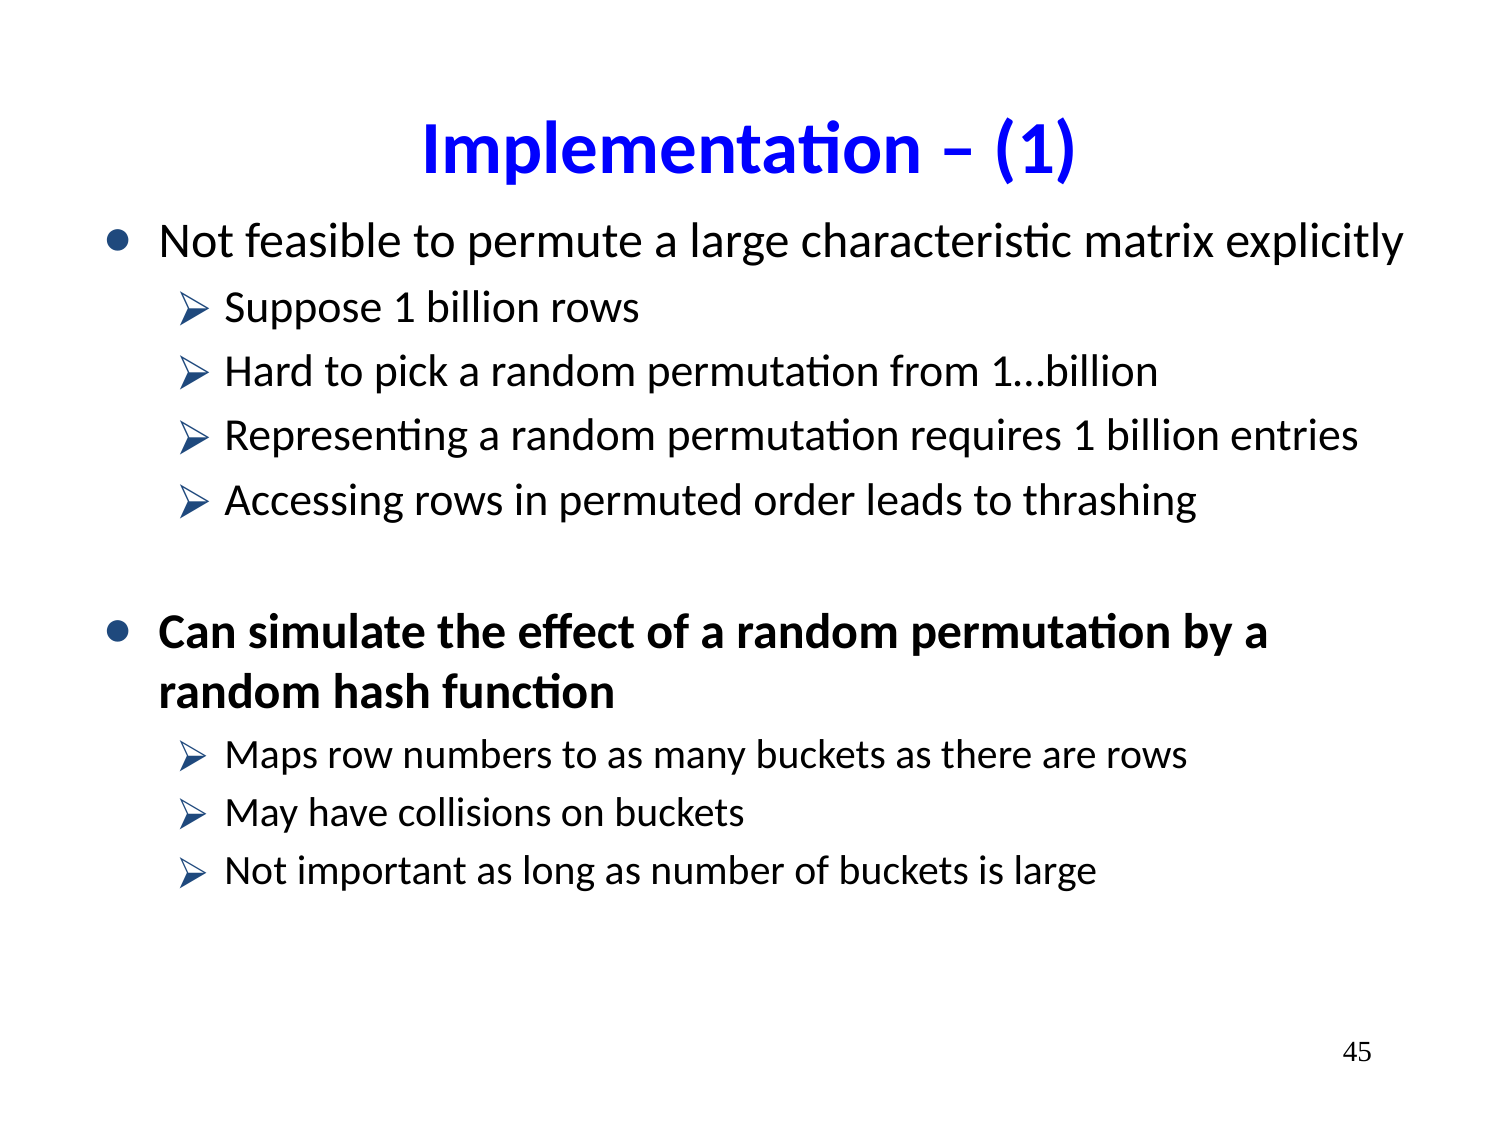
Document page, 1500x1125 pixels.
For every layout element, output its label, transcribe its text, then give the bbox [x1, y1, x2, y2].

list Not feasible to permute a large characteristic matrix explicitly Suppose 1 billion rows Hard to pick a random permutation from 1…billion Representing a random permutation requires 1 billion entries Accessing rows in permuted order leads to thrashing Can simulate the effect of a random permutation by a random hash function Maps row numbers to as many buckets as there are rows May have collisions on buckets Not important as long as number of buckets is large [87, 200, 1425, 888]
slide_number ‹#› [1074, 1025, 1388, 1100]
title Implementation – (1) [112, 50, 1388, 200]
